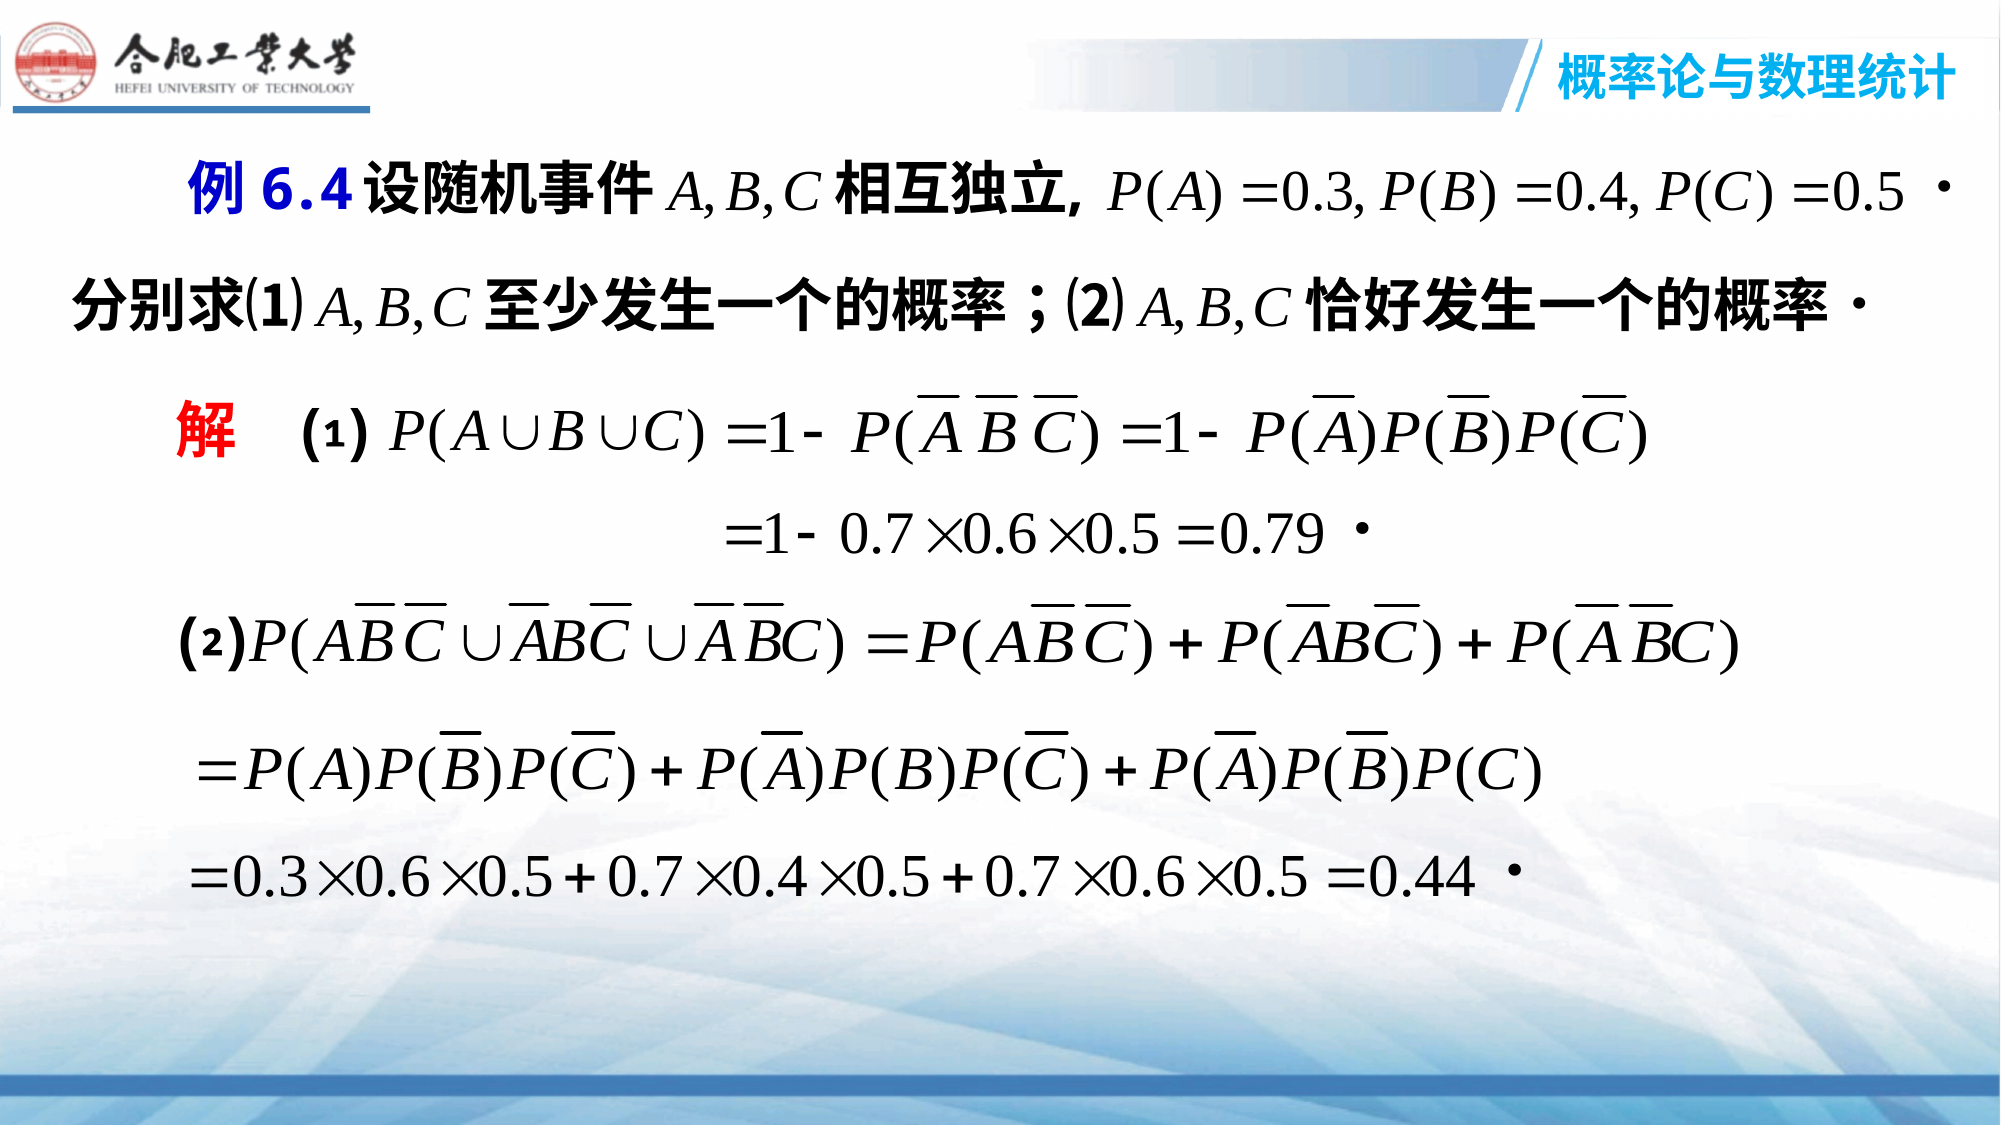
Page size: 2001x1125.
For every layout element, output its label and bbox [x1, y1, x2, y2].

text_box [777, 381, 1656, 551]
text_box [1423, 557, 1834, 762]
text_box [175, 794, 1551, 945]
text_box [378, 358, 777, 514]
text_box [175, 557, 850, 762]
text_box [710, 491, 1423, 610]
picture [0, 0, 2001, 1125]
text_box [70, 117, 1982, 351]
text_box [850, 590, 1751, 757]
text_box [182, 717, 1552, 887]
text_box [175, 390, 508, 551]
